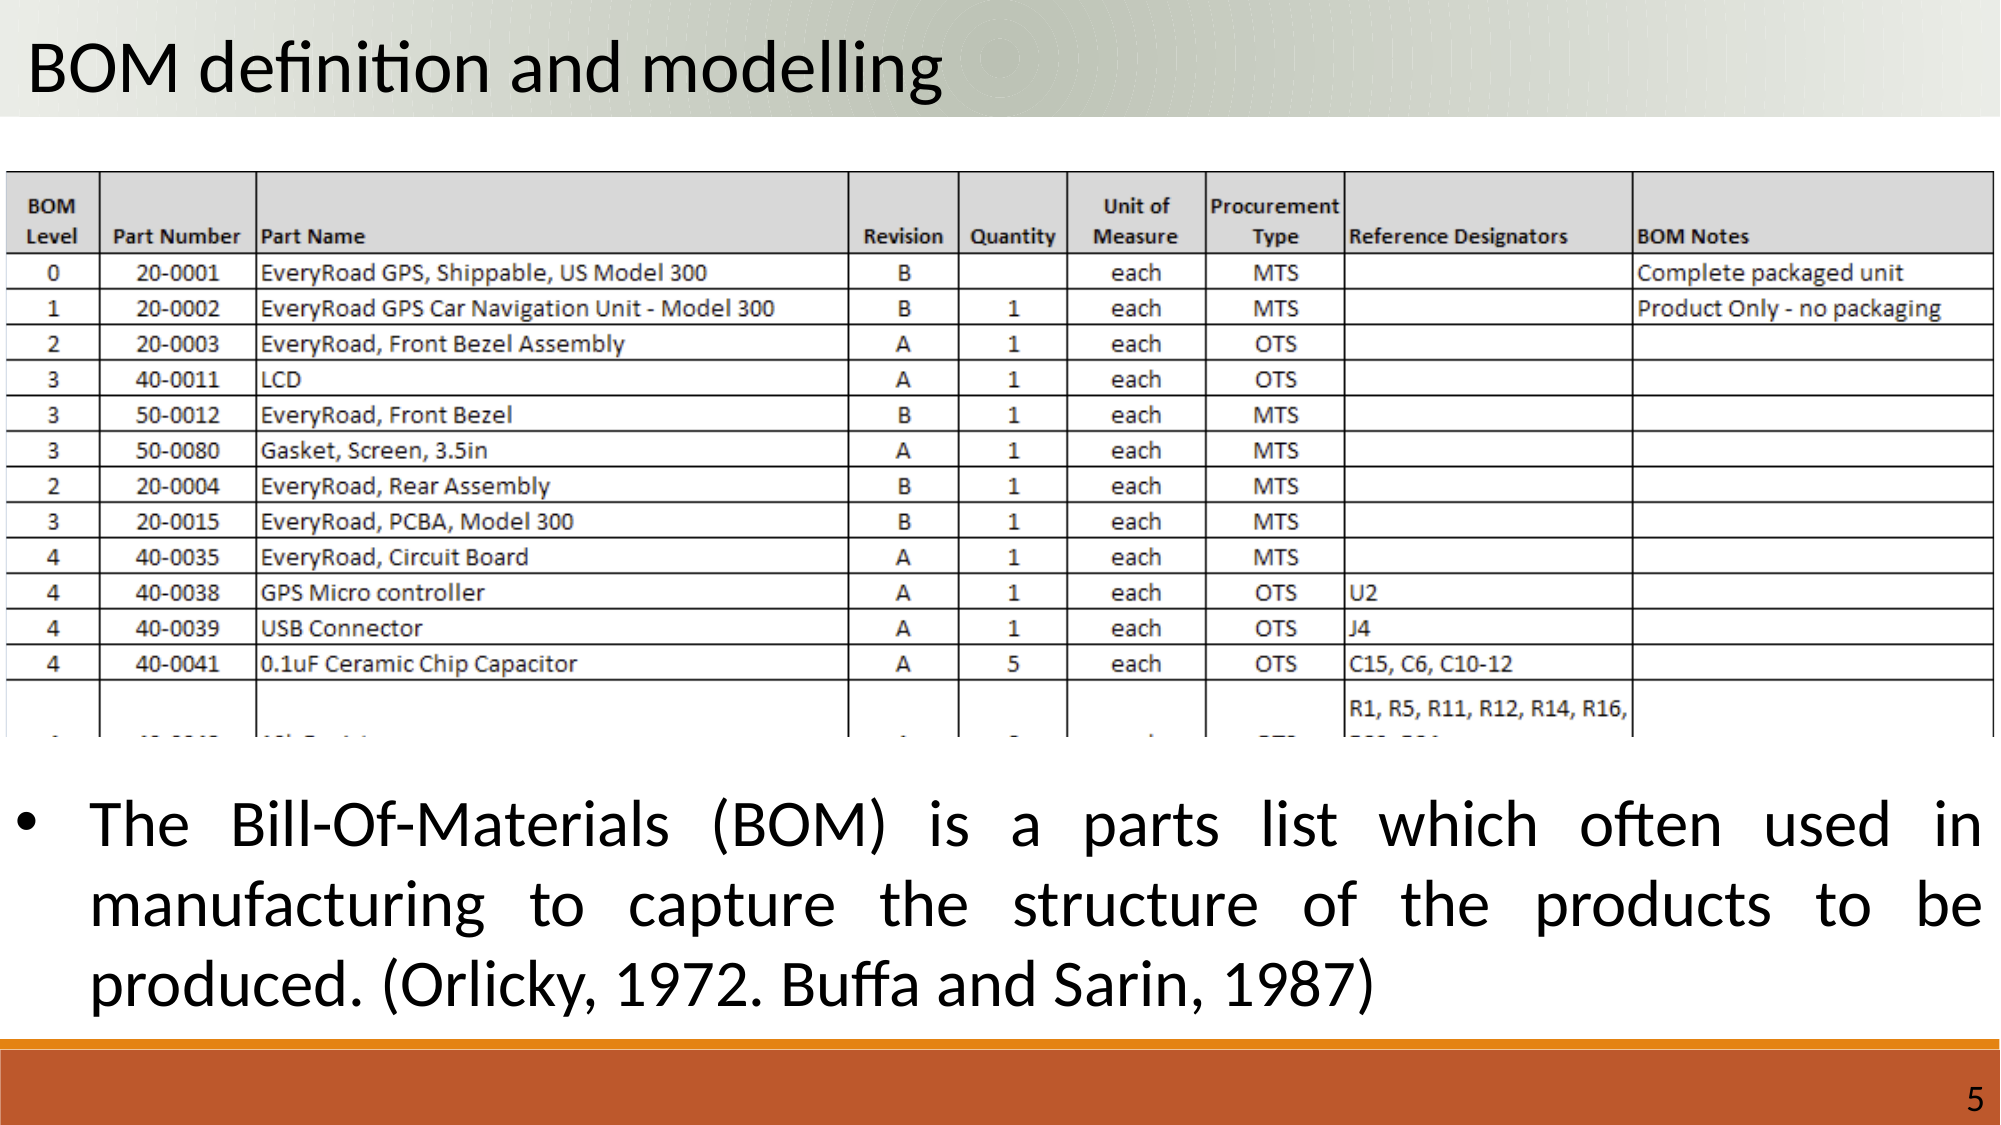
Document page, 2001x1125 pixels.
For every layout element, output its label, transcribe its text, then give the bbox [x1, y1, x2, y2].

picture [5, 171, 1995, 738]
text_box The Bill-Of-Materials (BOM) is a parts list which often used in manufacturing to capture the structure of the products to be produced. (Orlicky, 1972. Buffa and Sarin, 1987) [0, 772, 2000, 1028]
text_box [0, 0, 2000, 117]
text_box BOM definition and modelling [12, 10, 1130, 116]
slide_number 5 [1784, 1066, 2000, 1125]
